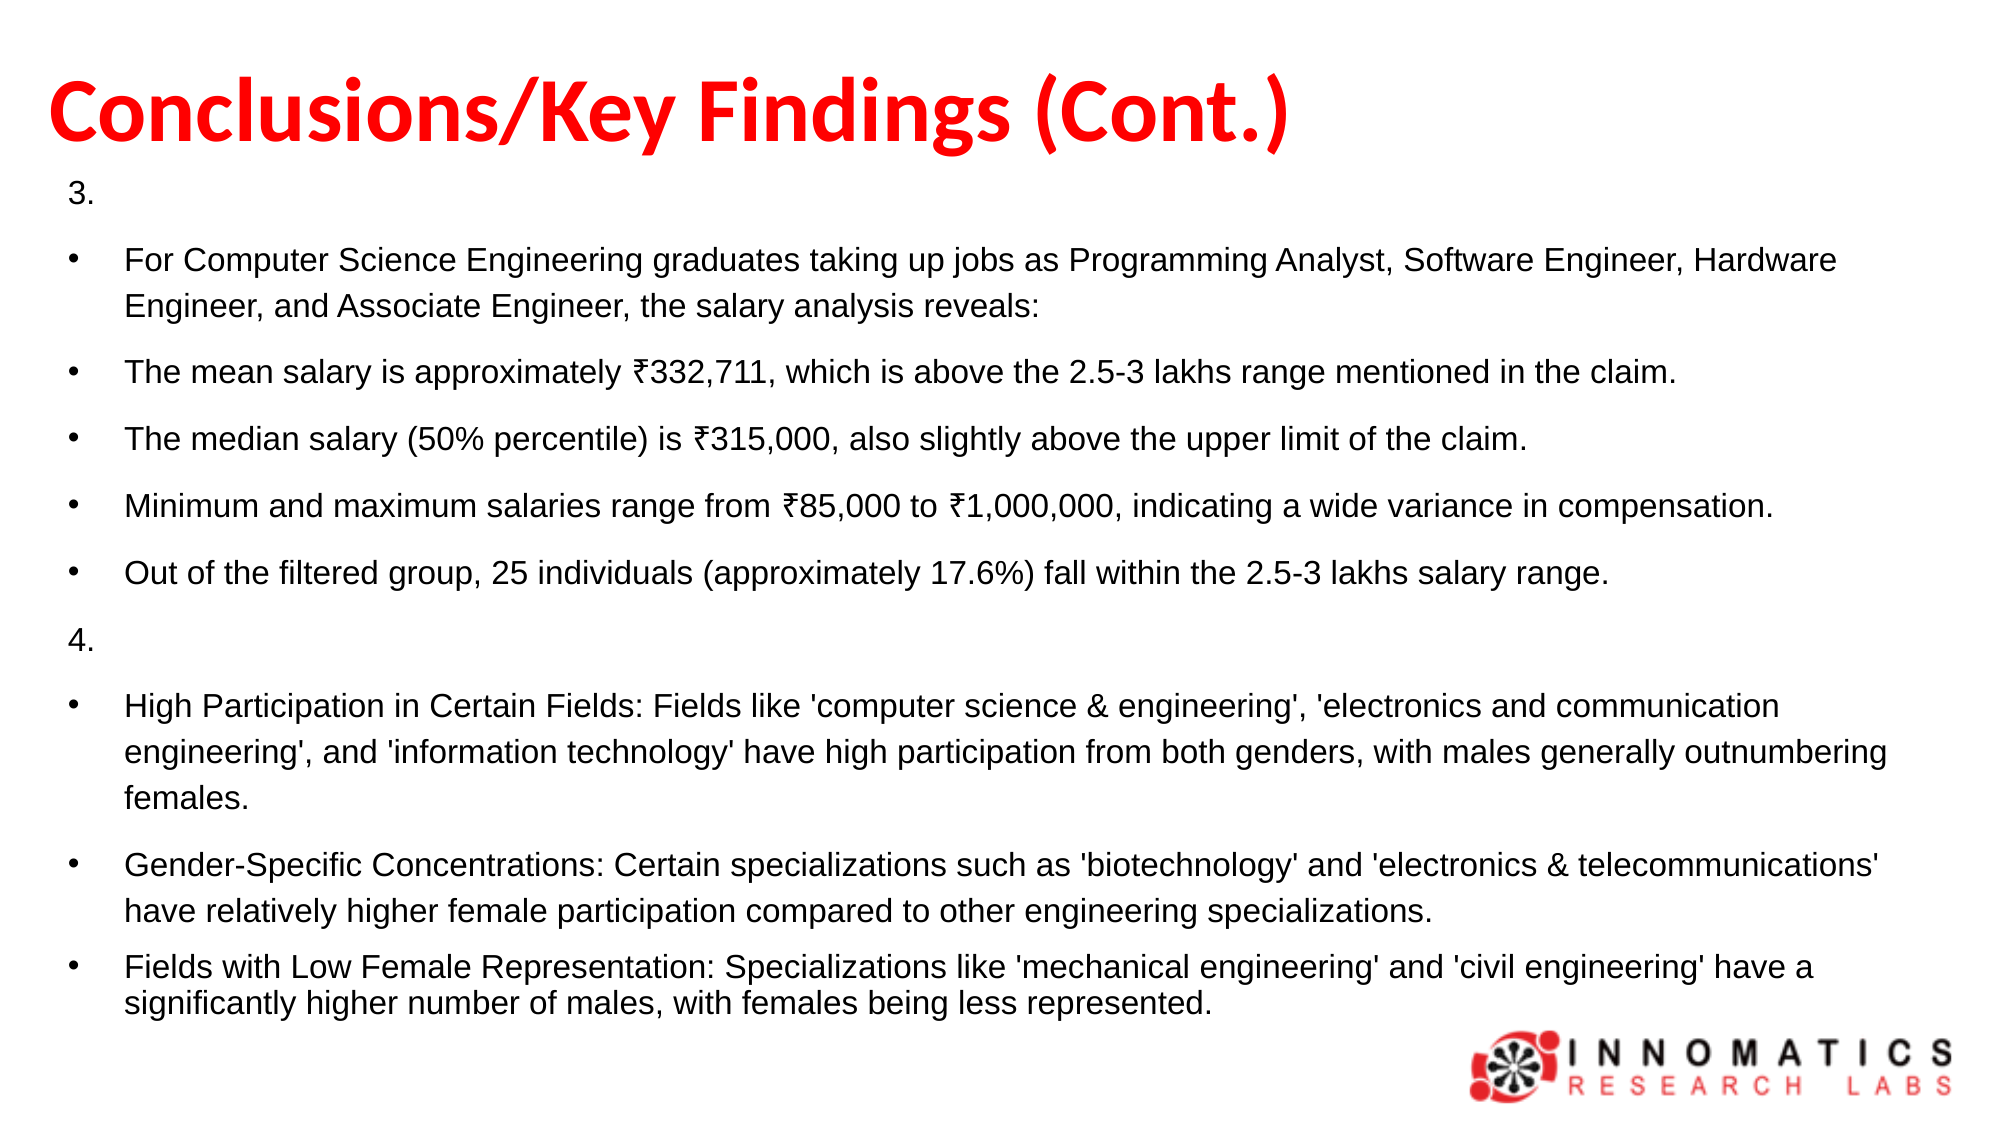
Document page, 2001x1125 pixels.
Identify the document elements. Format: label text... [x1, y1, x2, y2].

picture [1445, 1014, 1975, 1125]
list 3. For Computer Science Engineering graduates taking up jobs as Programming Analyst, Software Engineer, Hardware Engineer, and Associate Engineer, the salary analysis reveals: The mean salary is approximately ₹332,711, which is above the 2.5-3 lakhs range mentioned in the claim. The median salary (50% percentile) is ₹315,000, also slightly above the upper limit of the claim. Minimum and maximum salaries range from ₹85,000 to ₹1,000,000, indicating a wide variance in compensation. Out of the filtered group, 25 individuals (approximately 17.6%) fall within the 2.5-3 lakhs salary range. 4. High Participation in Certain Fields: Fields like 'computer science & engineering', 'electronics and communication engineering', and 'information technology' have high participation from both genders, with males generally outnumbering females. Gender-Specific Concentrations: Certain specializations such as 'biotechnology' and 'electronics & telecommunications' have relatively higher female participation compared to other engineering specializations. Fields with Low Female Representation: Specializations like 'mechanical engineering' and 'civil engineering' have a significantly higher number of males, with females being less represented. [34, 167, 1966, 933]
title Conclusions/Key Findings (Cont.) [34, 3, 1760, 167]
